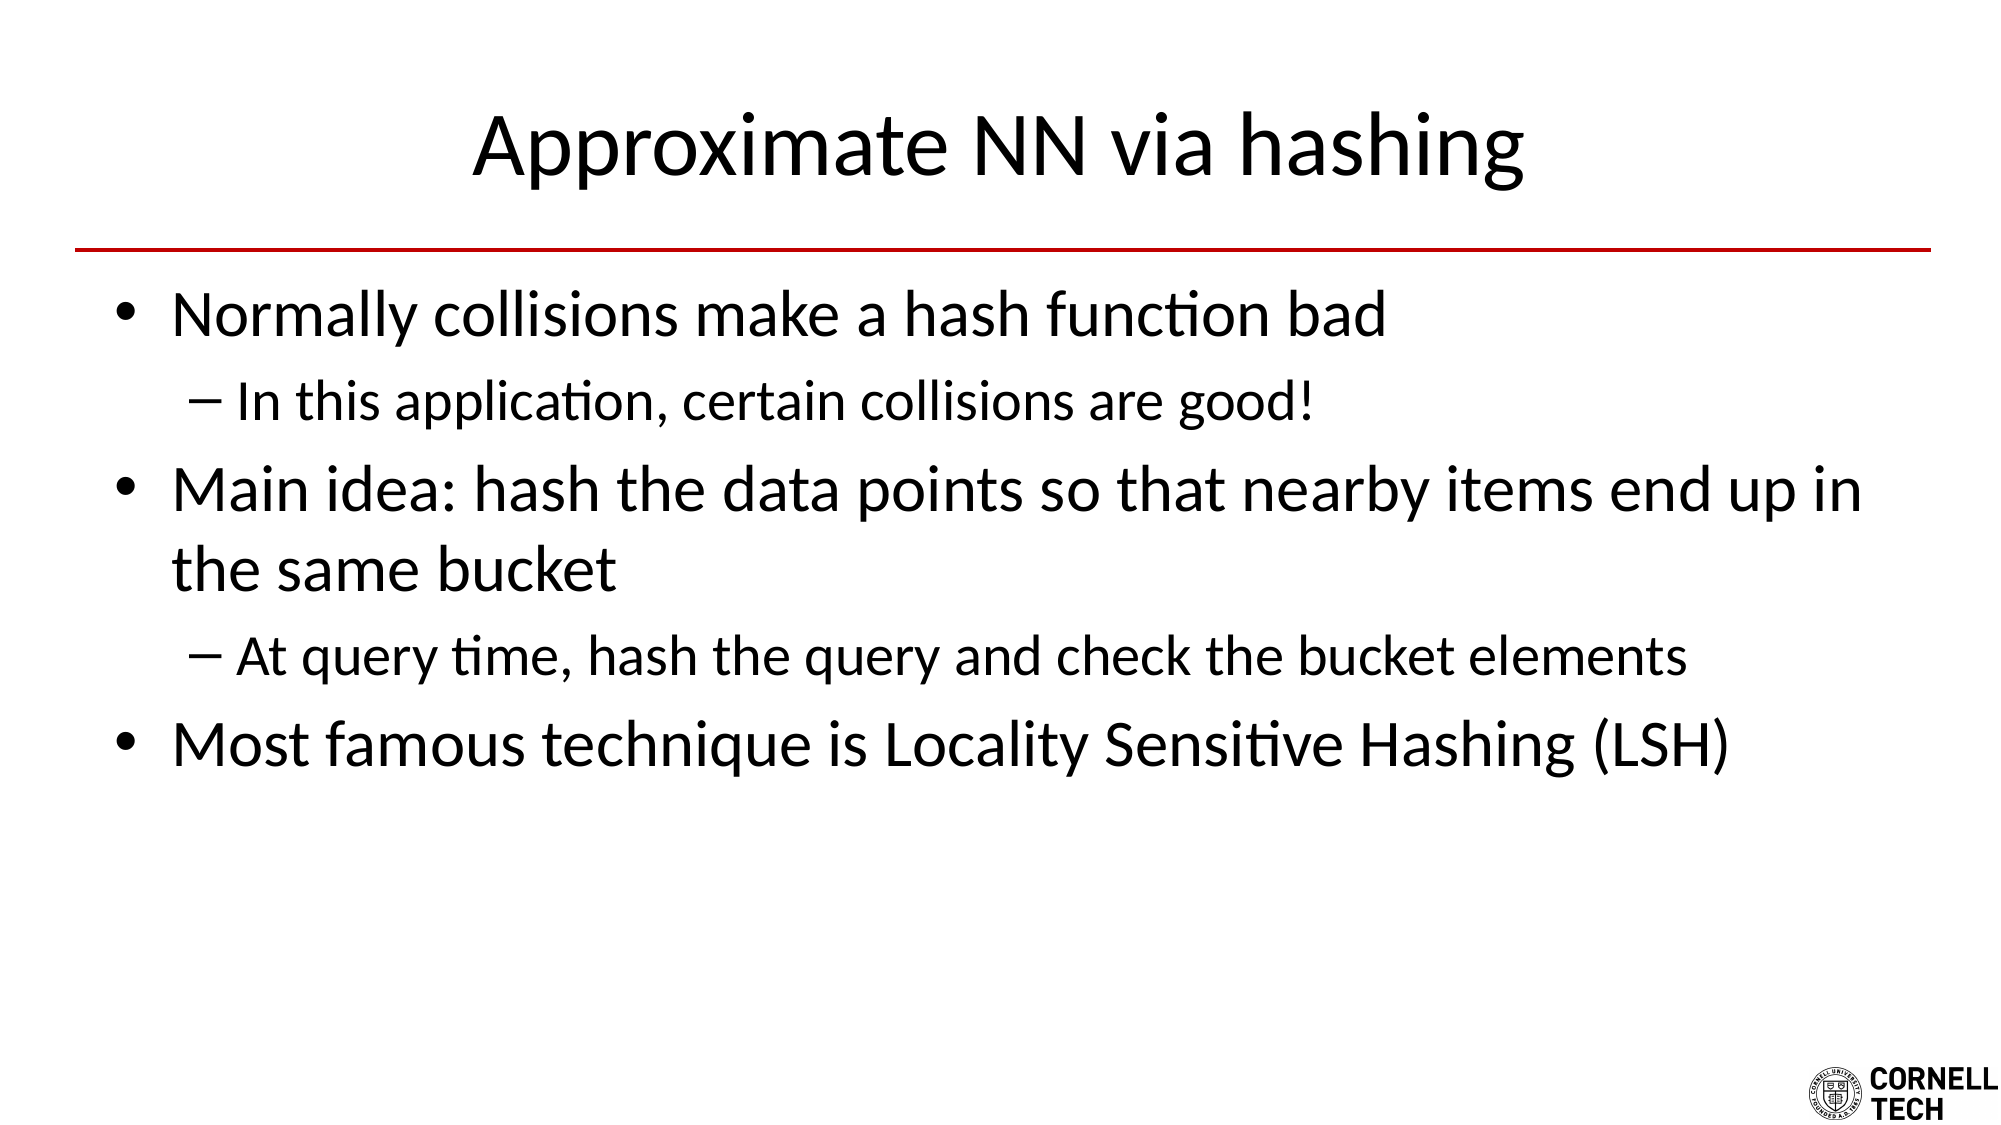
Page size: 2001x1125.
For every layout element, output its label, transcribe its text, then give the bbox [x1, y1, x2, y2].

title Approximate NN via hashing [99, 45, 1900, 233]
picture [1809, 1067, 1998, 1120]
list Normally collisions make a hash function bad In this application, certain collisions are good! Main idea: hash the data points so that nearby items end up in the same bucket At query time, hash the query and check the bucket elements Most famous technique is Locality Sensitive Hashing (LSH) [99, 262, 1900, 1005]
